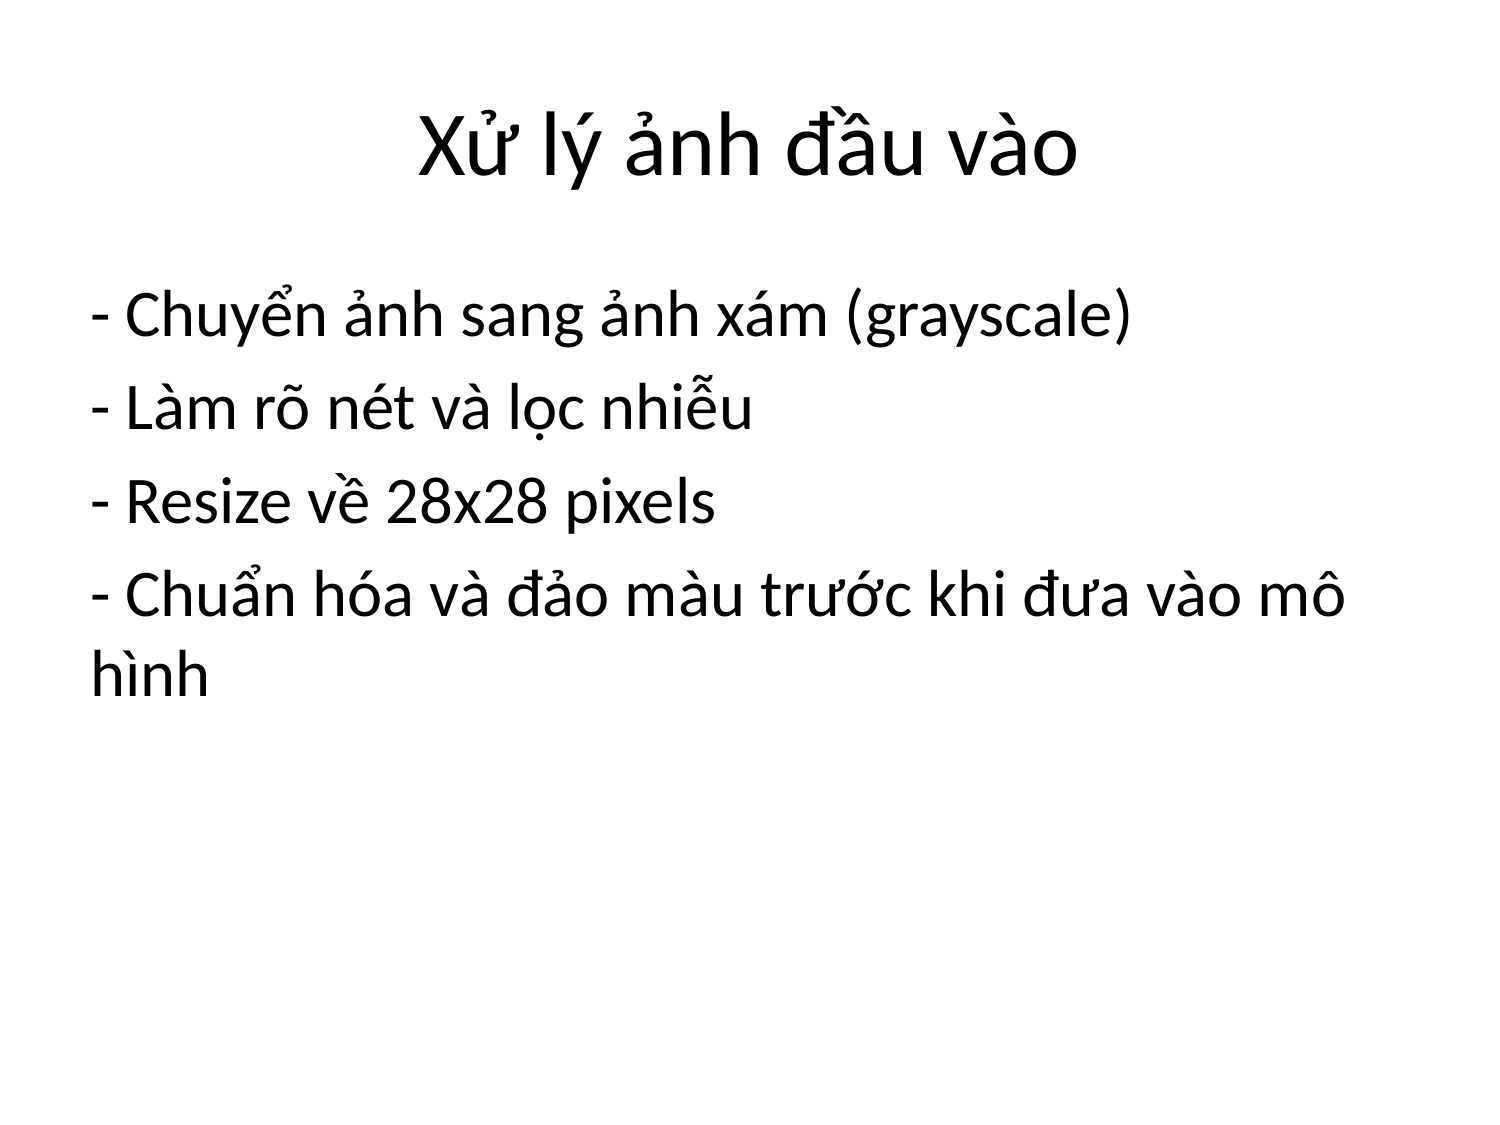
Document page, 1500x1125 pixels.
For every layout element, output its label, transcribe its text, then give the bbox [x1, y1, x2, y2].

title Xử lý ảnh đầu vào [75, 45, 1425, 233]
list - Chuyển ảnh sang ảnh xám (grayscale) - Làm rõ nét và lọc nhiễu - Resize về 28x28 pixels - Chuẩn hóa và đảo màu trước khi đưa vào mô hình [75, 262, 1425, 1005]
